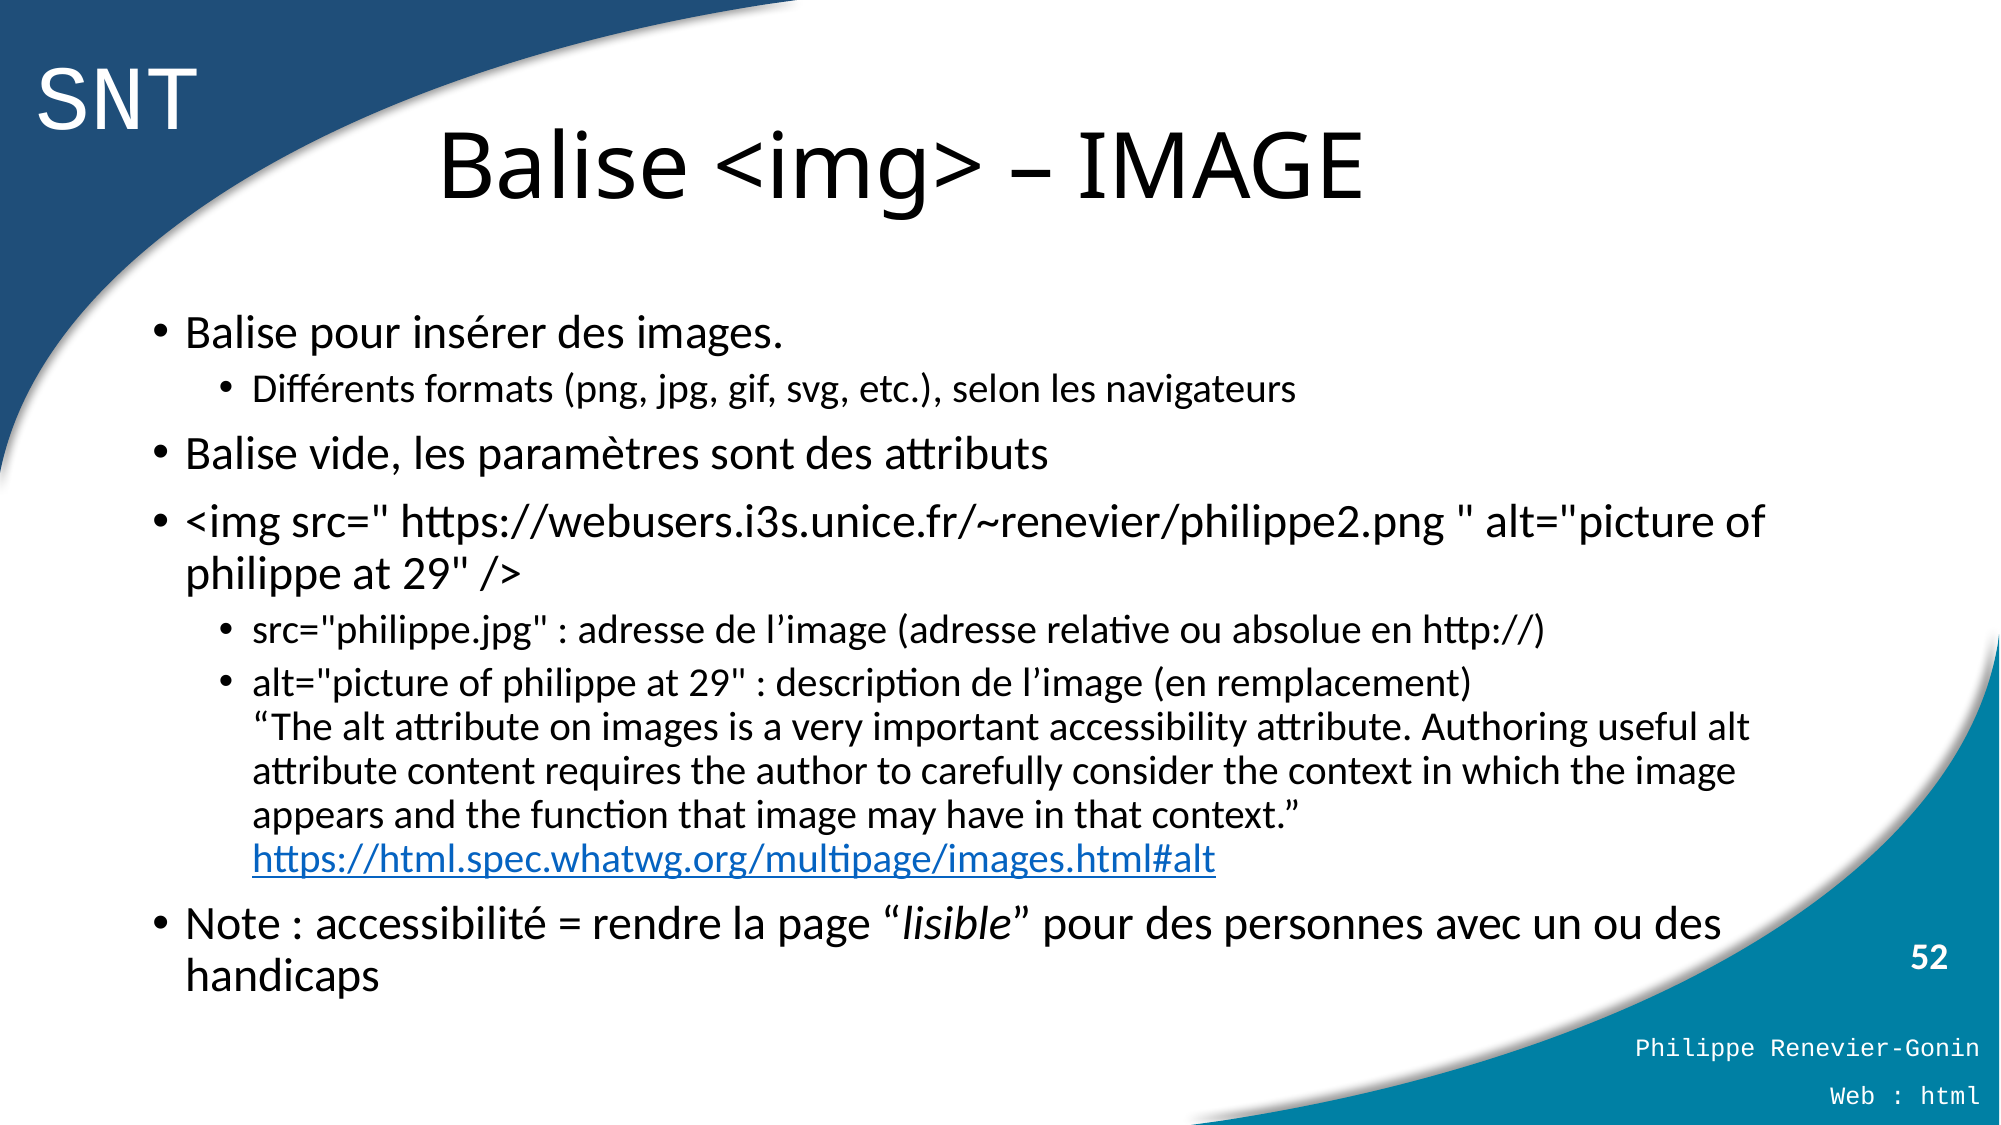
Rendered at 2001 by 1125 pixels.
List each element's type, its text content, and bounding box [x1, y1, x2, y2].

title Balise <img> – IMAGE [421, 59, 1863, 278]
list Balise pour insérer des images. Différents formats (png, jpg, gif, svg, etc.), selon les navigateurs Balise vide, les paramètres sont des attributs <img src=" https://webusers.i3s.unice.fr/~renevier/philippe2.png " alt="picture of philippe at 29" /> src="philippe.jpg" : adresse de l’image (adresse relative ou absolue en http://) alt="picture of philippe at 29" : description de l’image (en remplacement) “The alt attribute on images is a very important accessibility attribute. Authoring useful alt attribute content requires the author to carefully consider the context in which the image appears and the function that image may have in that context.” https://html.spec.whatwg.org/multipage/images.html#alt Note : accessibilité = rendre la page “lisible” pour des personnes avec un ou des handicaps [137, 299, 1863, 1014]
